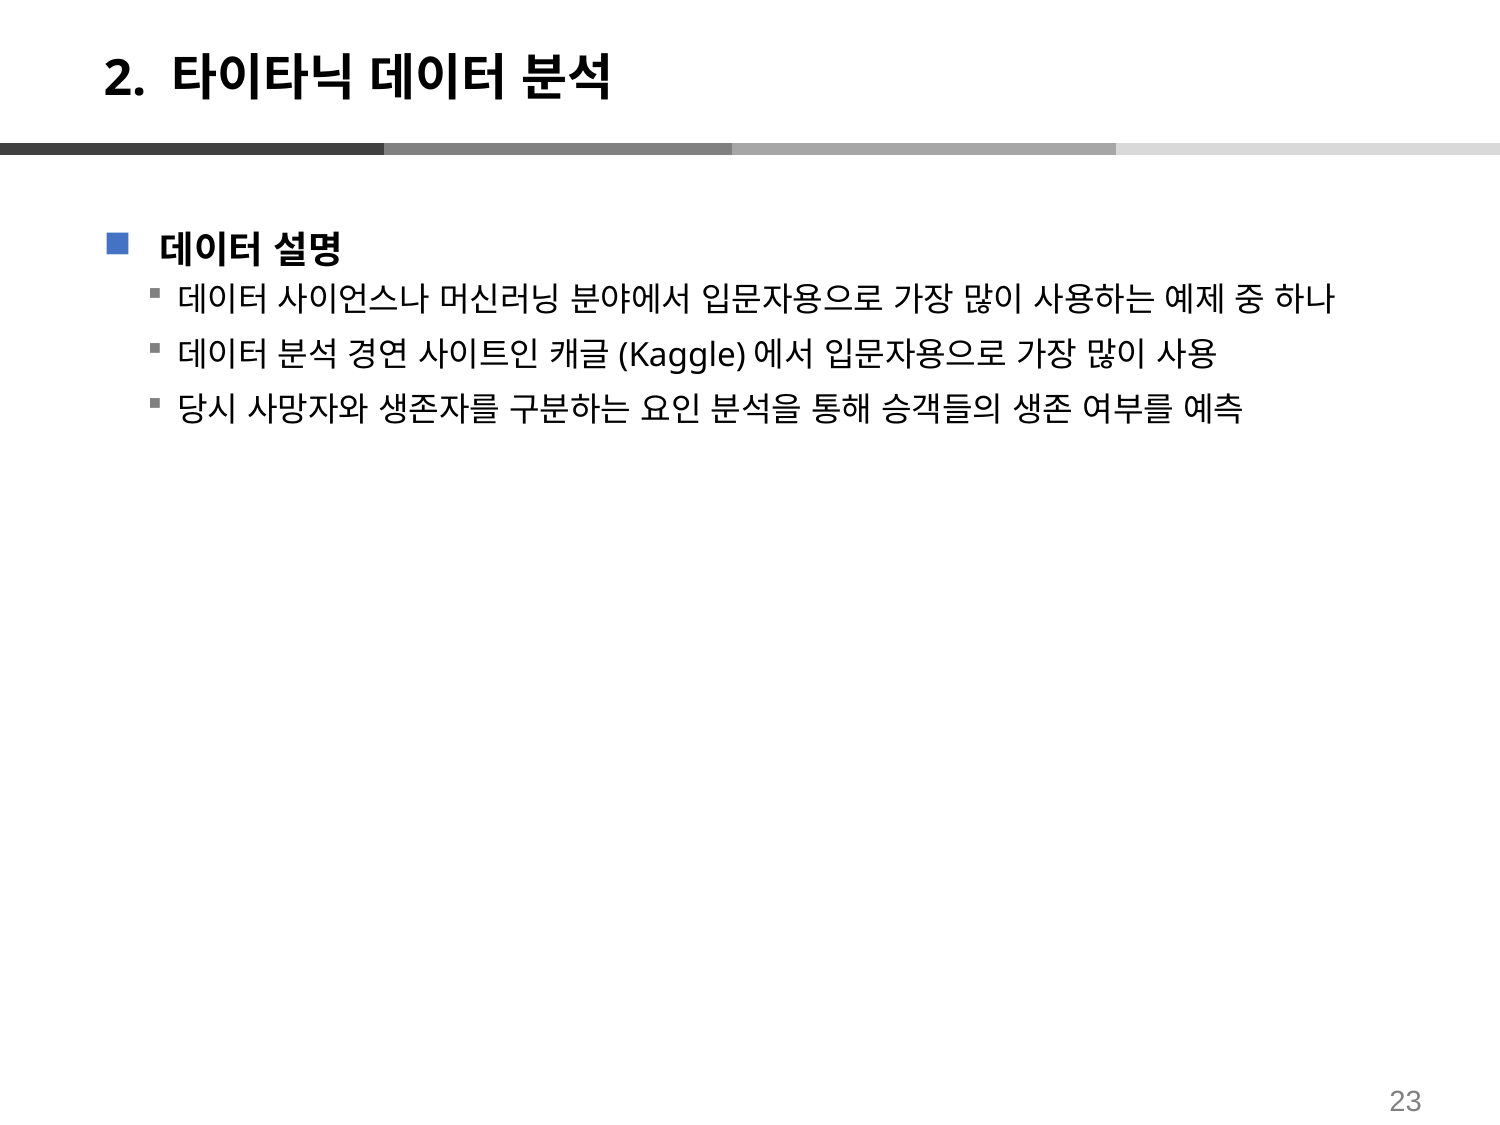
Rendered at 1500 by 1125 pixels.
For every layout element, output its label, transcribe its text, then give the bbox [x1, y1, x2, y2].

title 2. 타이타닉 데이터 분석 [88, 30, 1211, 121]
list 데이터 설명 데이터 사이언스나 머신러닝 분야에서 입문자용으로 가장 많이 사용하는 예제 중 하나 데이터 분석 경연 사이트인 캐글(Kaggle)에서 입문자용으로 가장 많이 사용 당시 사망자와 생존자를 구분하는 요인 분석을 통해 승객들의 생존 여부를 예측 [88, 196, 1436, 1083]
